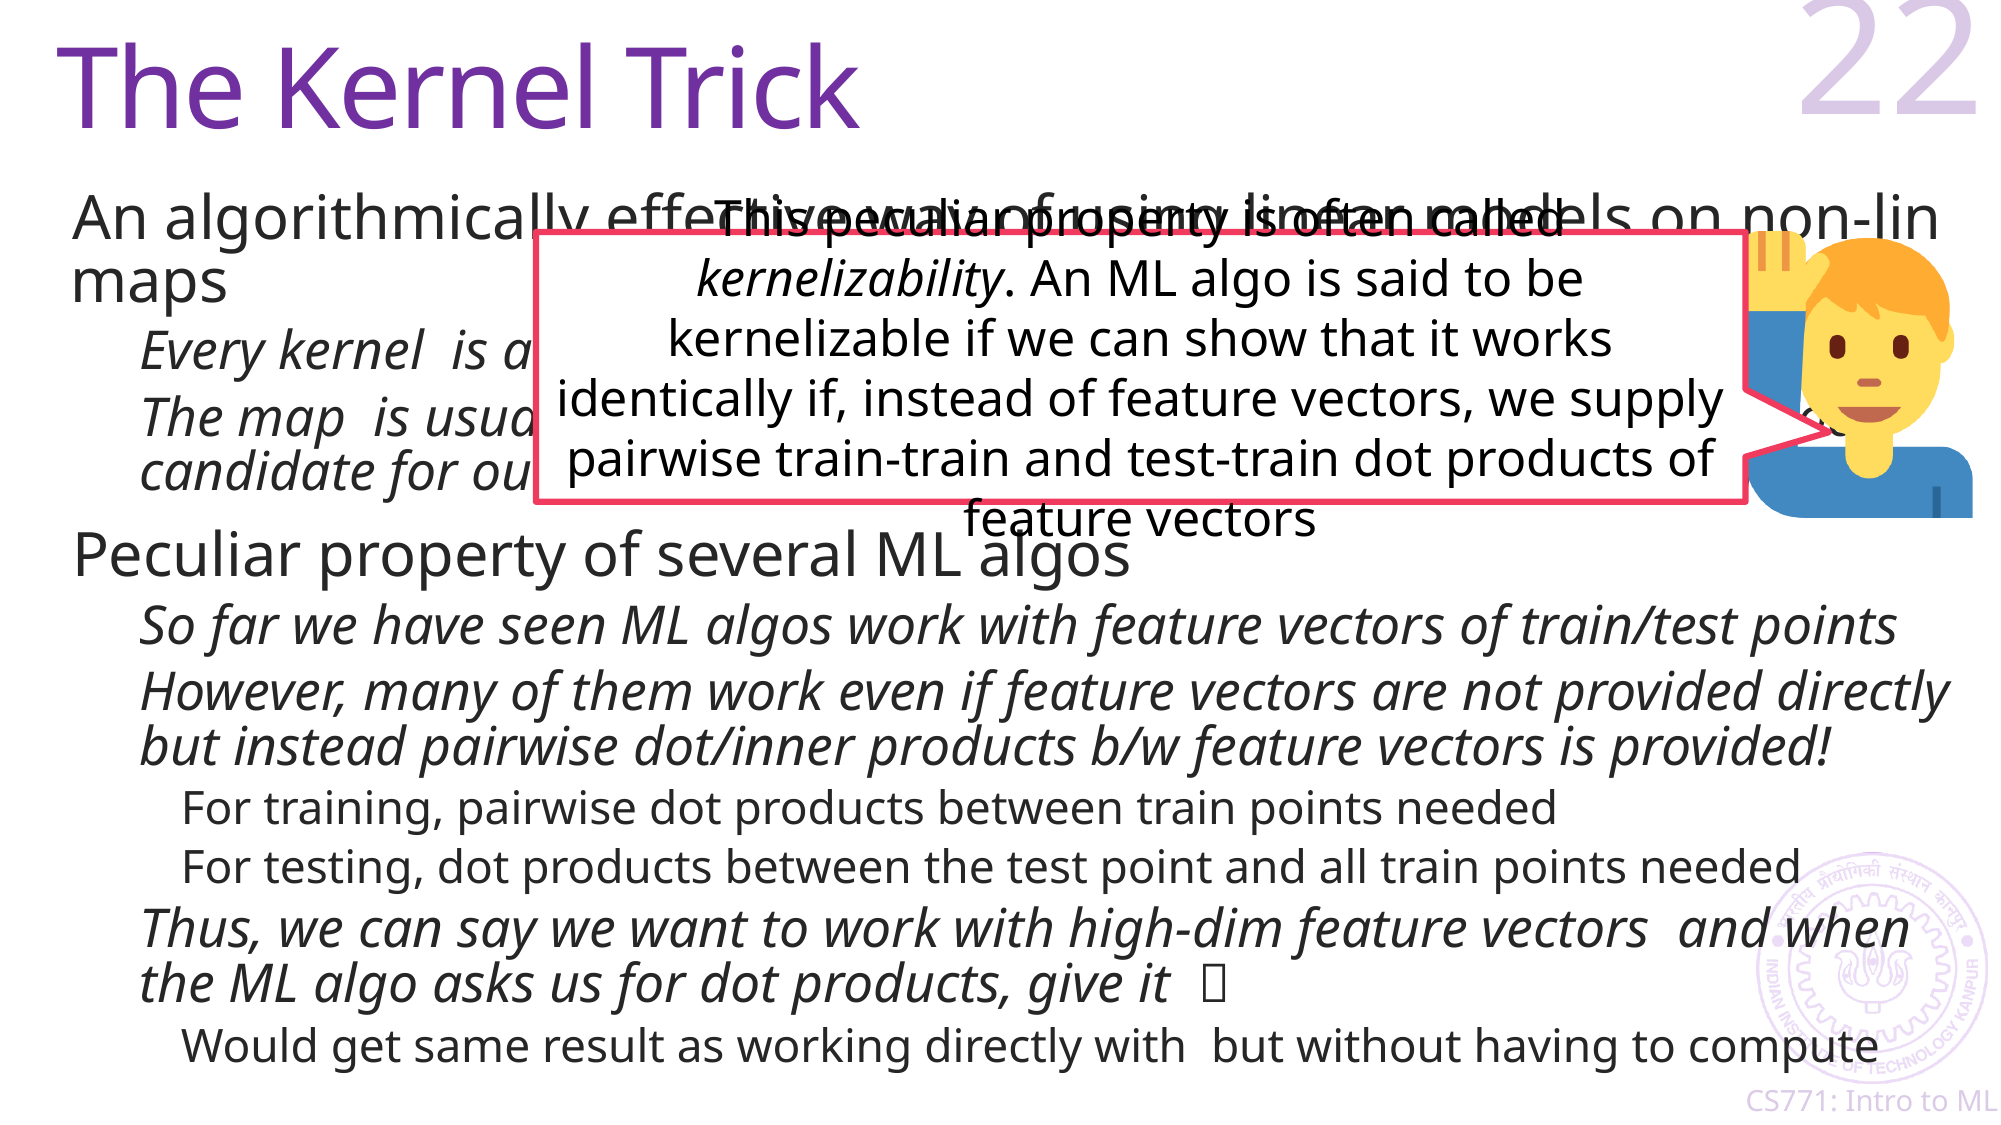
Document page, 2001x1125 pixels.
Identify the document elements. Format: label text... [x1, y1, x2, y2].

slide_number 22 [1520, 6, 2000, 183]
text_box This peculiar property is often called kernelizability. An ML algo is said to be kernelizable if we can show that it works identically if, instead of feature vectors, we supply pairwise train-train and test-train dot products of feature vectors [534, 230, 1746, 503]
title The Kernel Trick [41, 5, 1945, 183]
picture [1714, 231, 2000, 518]
